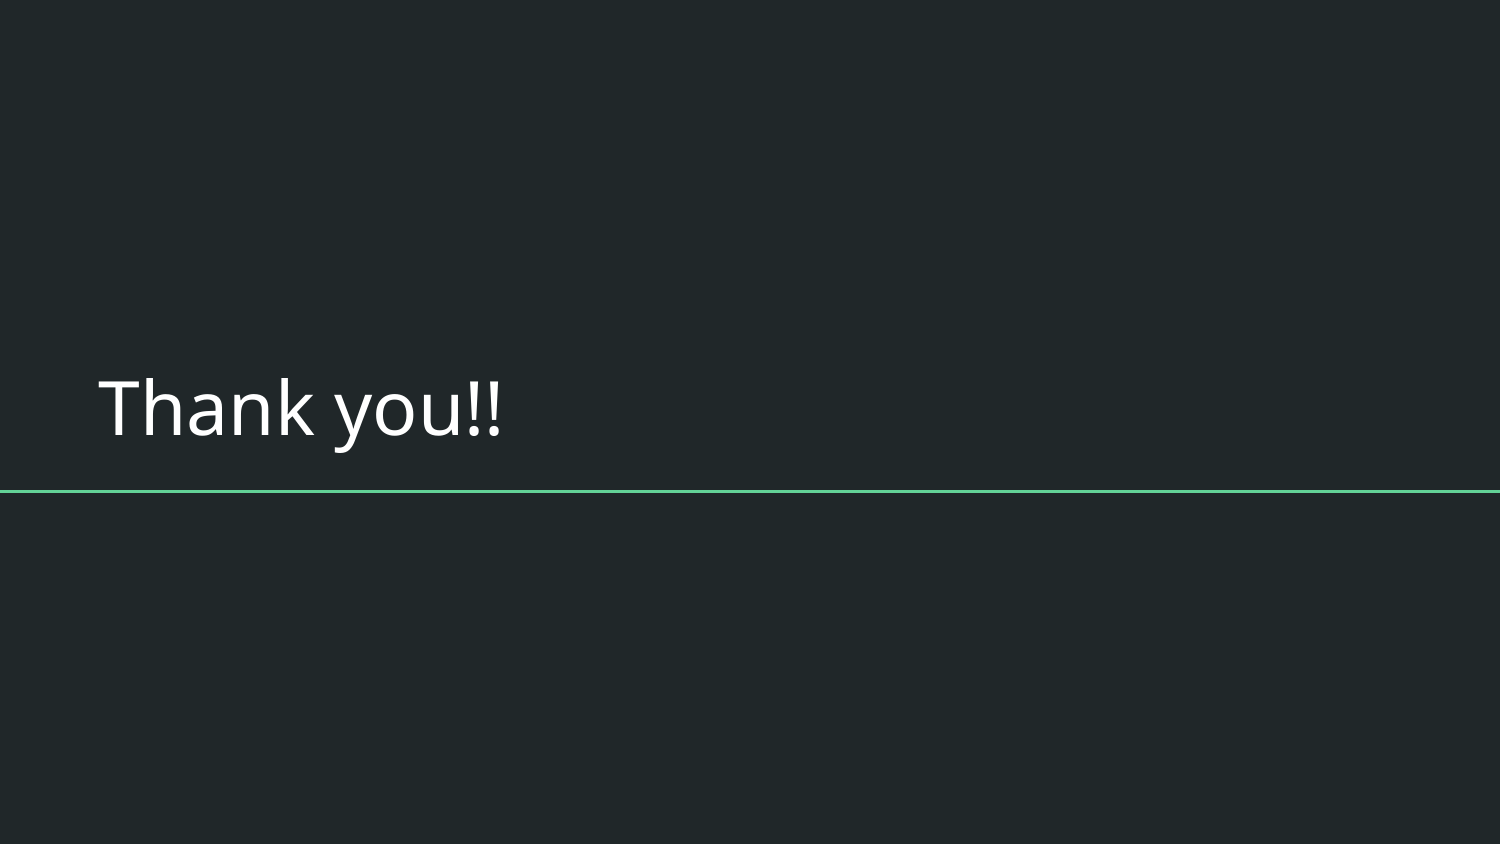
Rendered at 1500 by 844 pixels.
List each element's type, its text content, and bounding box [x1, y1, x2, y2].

title Thank you!! [83, 337, 1417, 466]
